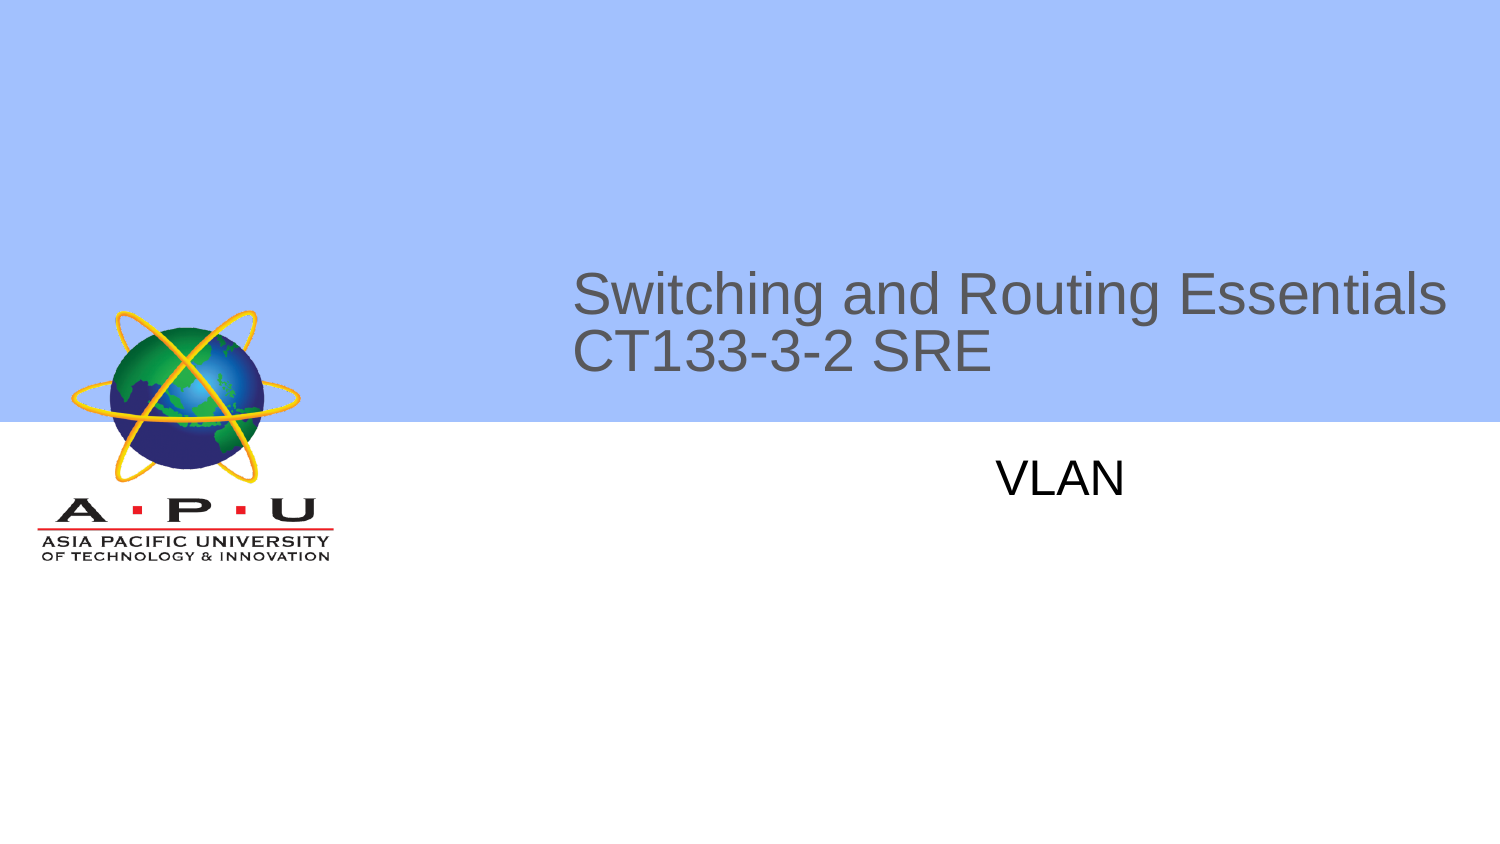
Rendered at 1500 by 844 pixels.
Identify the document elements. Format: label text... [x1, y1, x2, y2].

title Switching and Routing Essentials CT133-3-2 SRE [557, 247, 1484, 404]
subtitle VLAN [651, 438, 1484, 654]
picture [0, 276, 371, 597]
